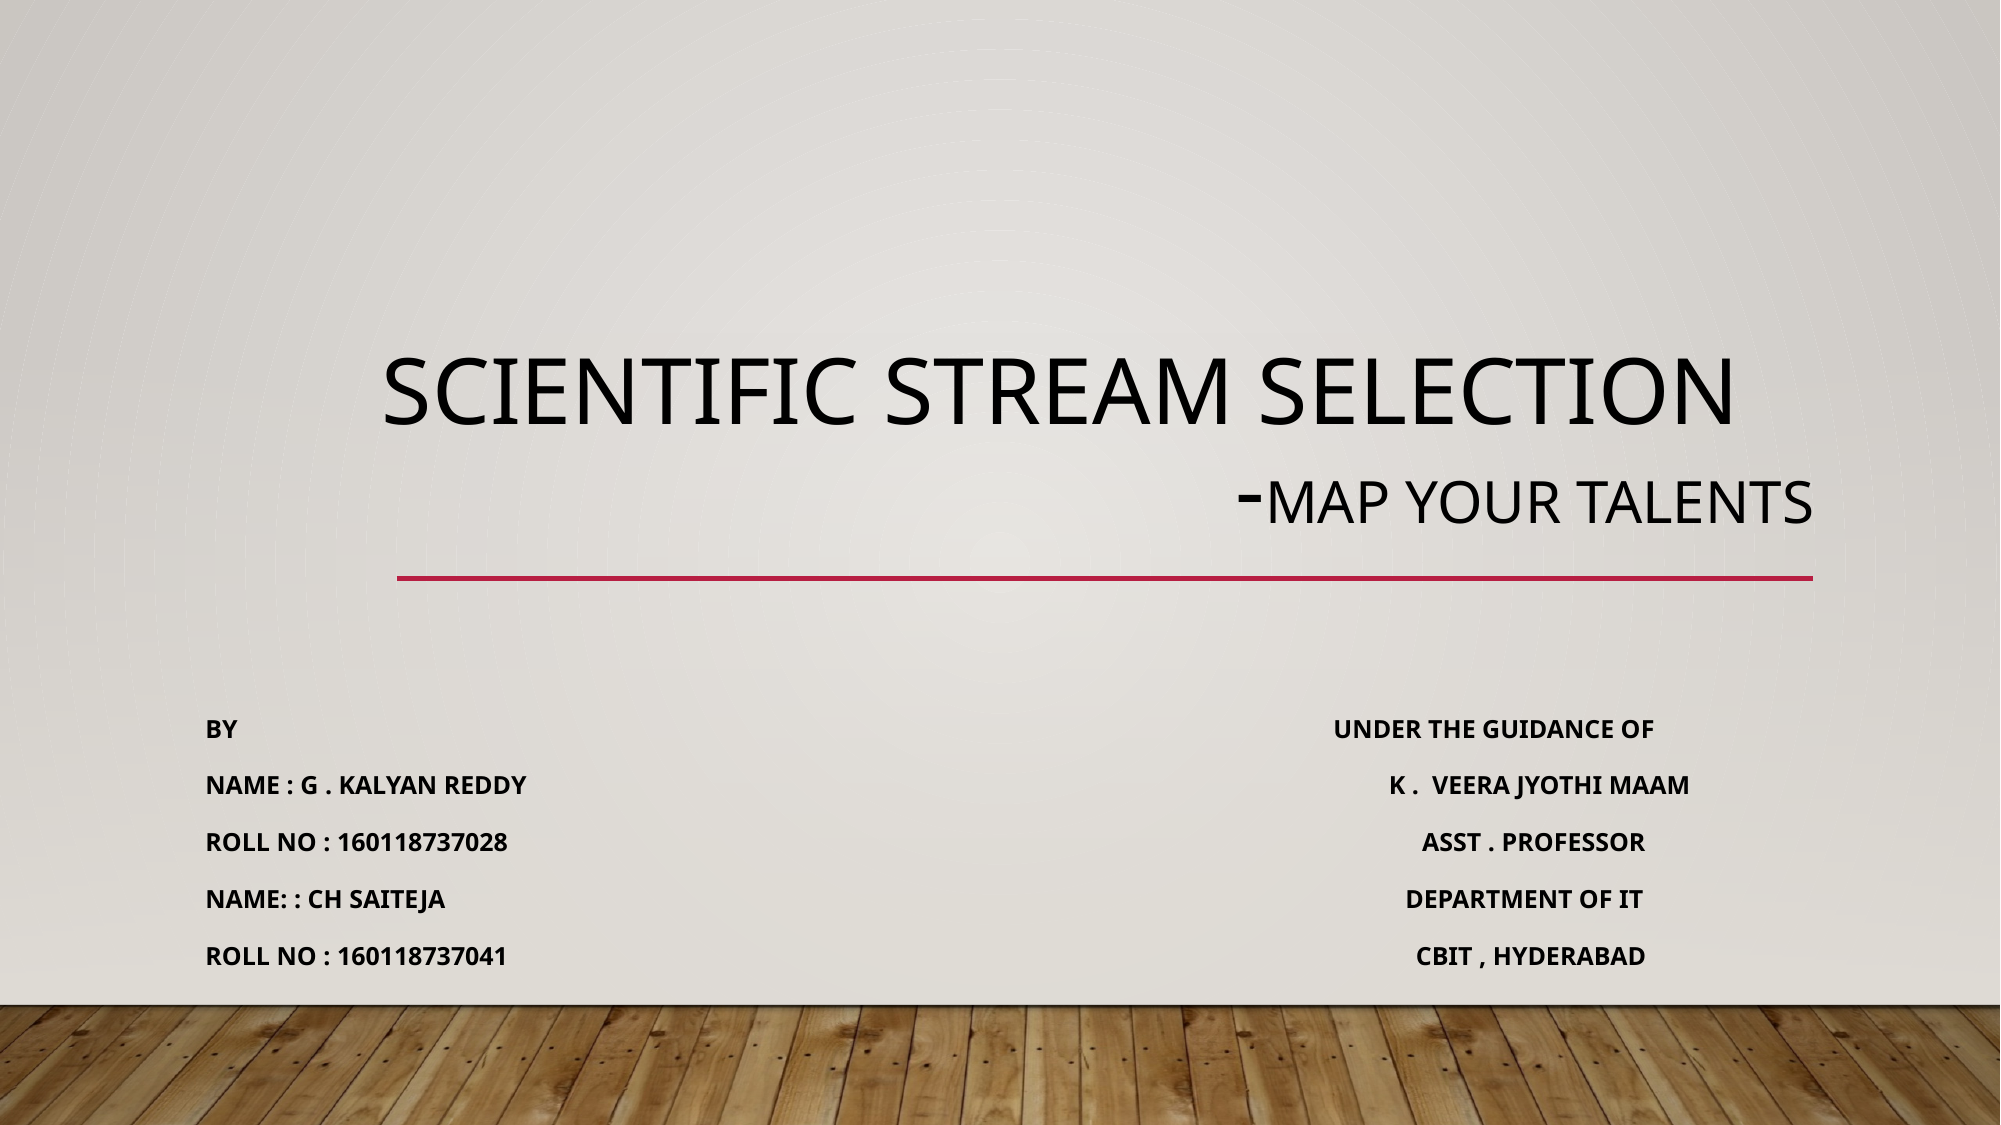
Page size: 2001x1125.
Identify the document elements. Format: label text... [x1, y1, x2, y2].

subtitle By under the GUIDANCE OF name : g . kalyan reddy K . VEERA JYOTHI MAAM Roll no : 160118737028 ASST . PROFESSOR name: : ch saiteja DEPARTMENT OF IT Roll no : 160118737041 CBIT , HYDERABAD [190, 692, 2000, 989]
picture [0, 1005, 2000, 1125]
title Scientific stream selection -map your tALENTS [366, 225, 1861, 643]
